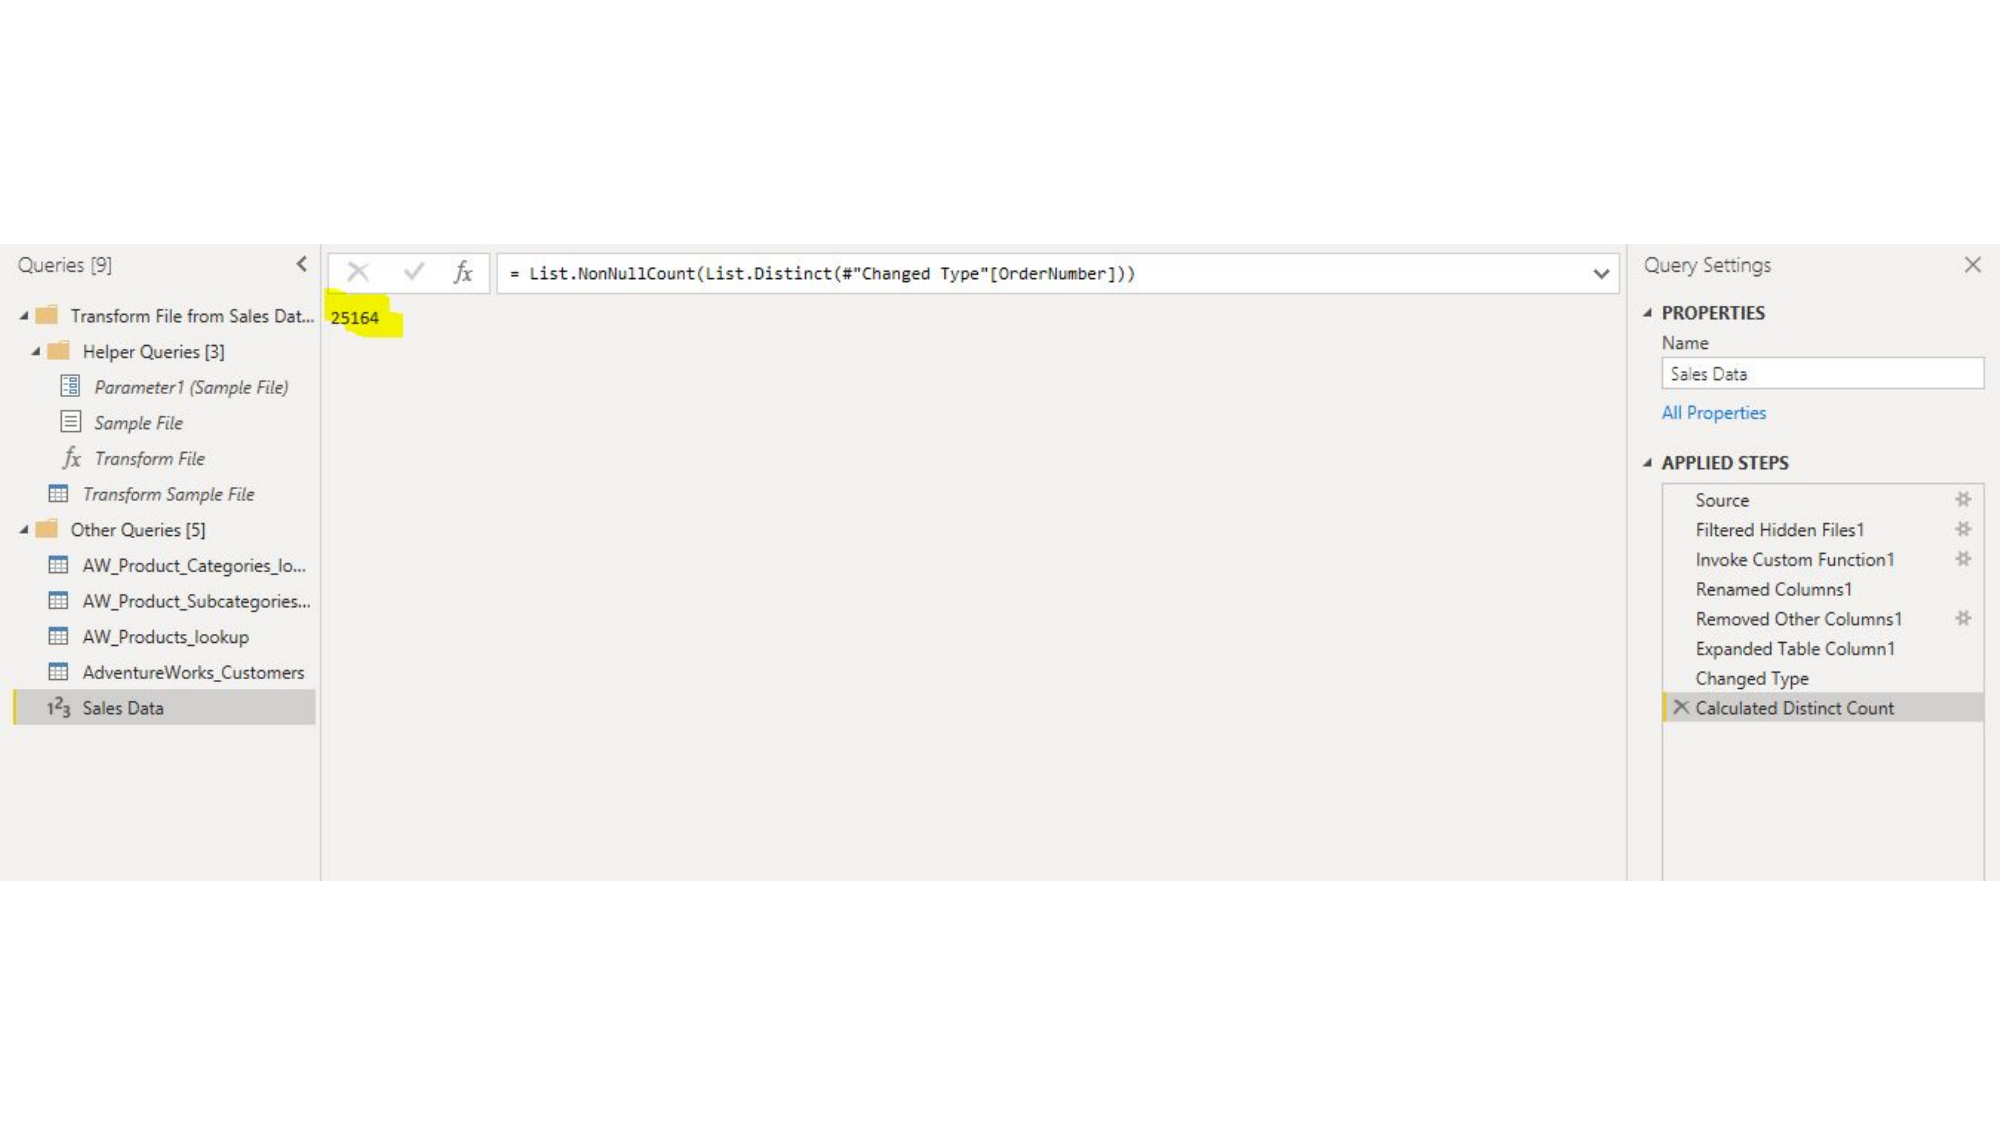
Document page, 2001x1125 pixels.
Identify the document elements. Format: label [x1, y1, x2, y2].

picture [0, 244, 2000, 881]
